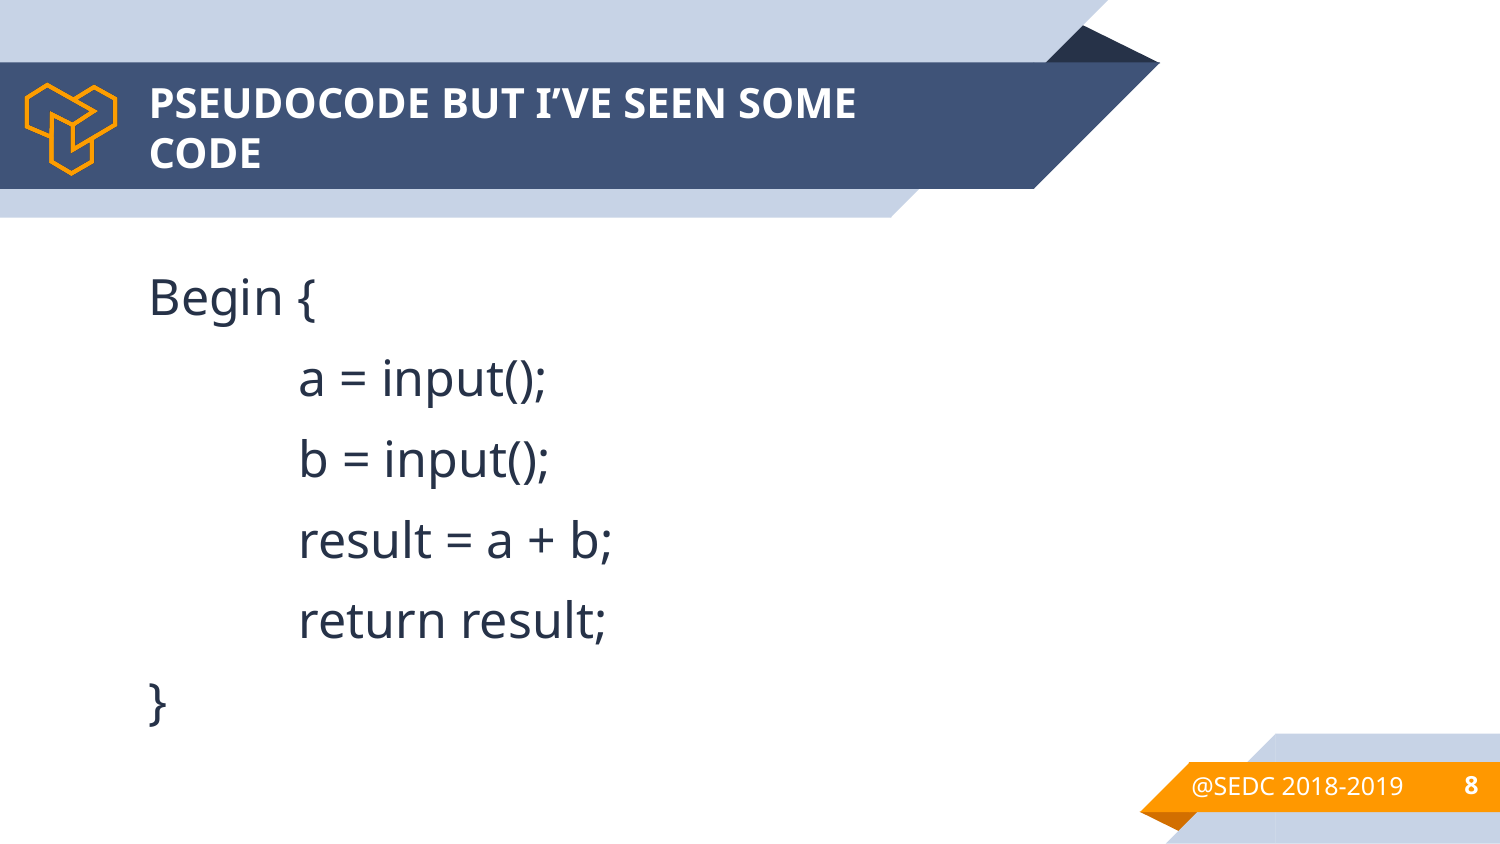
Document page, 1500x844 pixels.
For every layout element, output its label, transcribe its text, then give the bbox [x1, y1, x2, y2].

title PSEUDOCODE BUT I’VE SEEN SOME CODE [133, 64, 997, 190]
picture [21, 77, 121, 177]
text_box Begin { a = input(); b = input(); result = a + b; return result; } [133, 239, 1250, 756]
text_box @SEDC 2018-2019 [1176, 755, 1445, 839]
slide_number 8 [1445, 760, 1494, 813]
